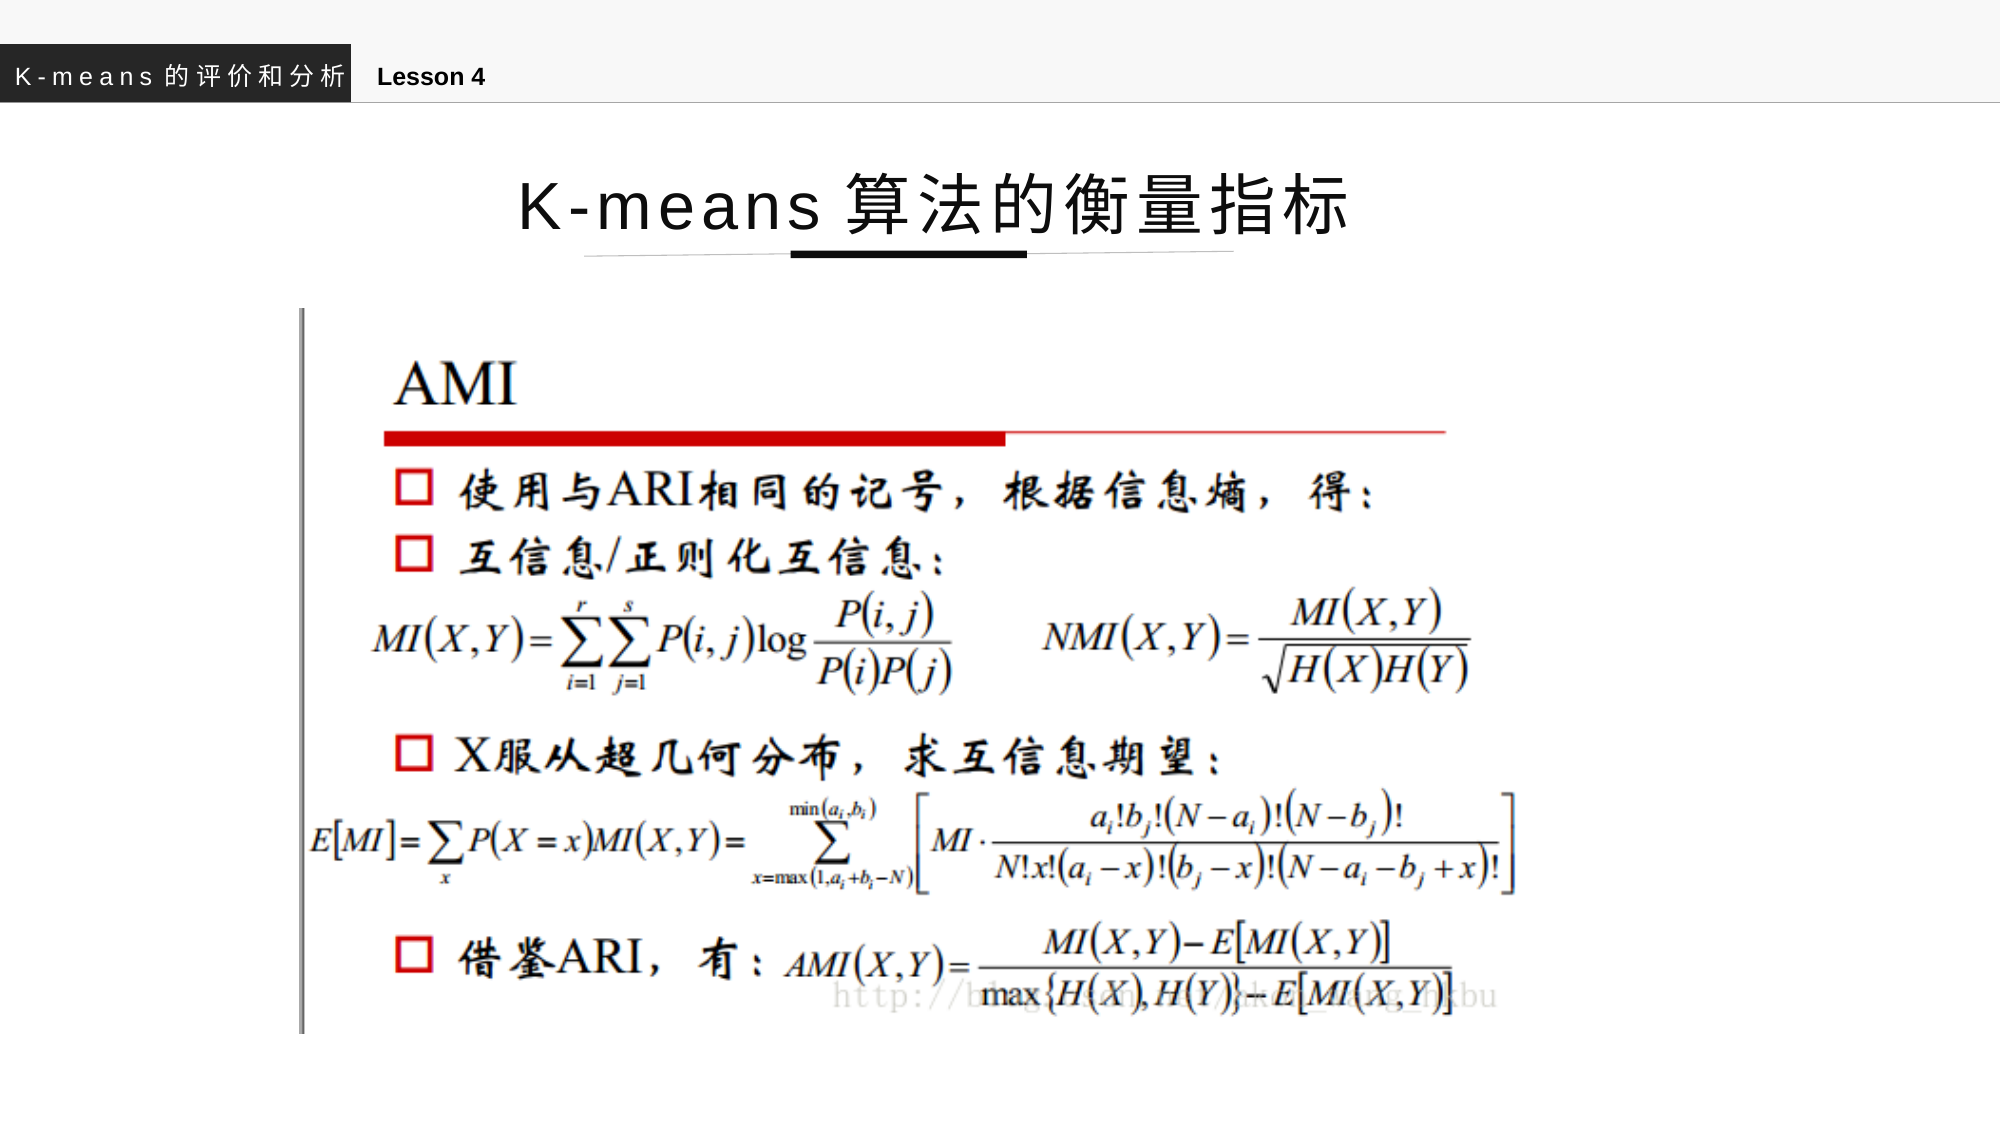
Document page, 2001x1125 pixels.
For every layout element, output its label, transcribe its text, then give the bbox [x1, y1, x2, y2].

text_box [908, 251, 1234, 256]
text_box K-means的评价和分析 [0, 53, 404, 98]
picture [299, 308, 1519, 1034]
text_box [584, 252, 909, 257]
text_box Lesson 4 [404, 53, 824, 98]
text_box K-means算法的衡量指标 [502, 155, 1552, 251]
